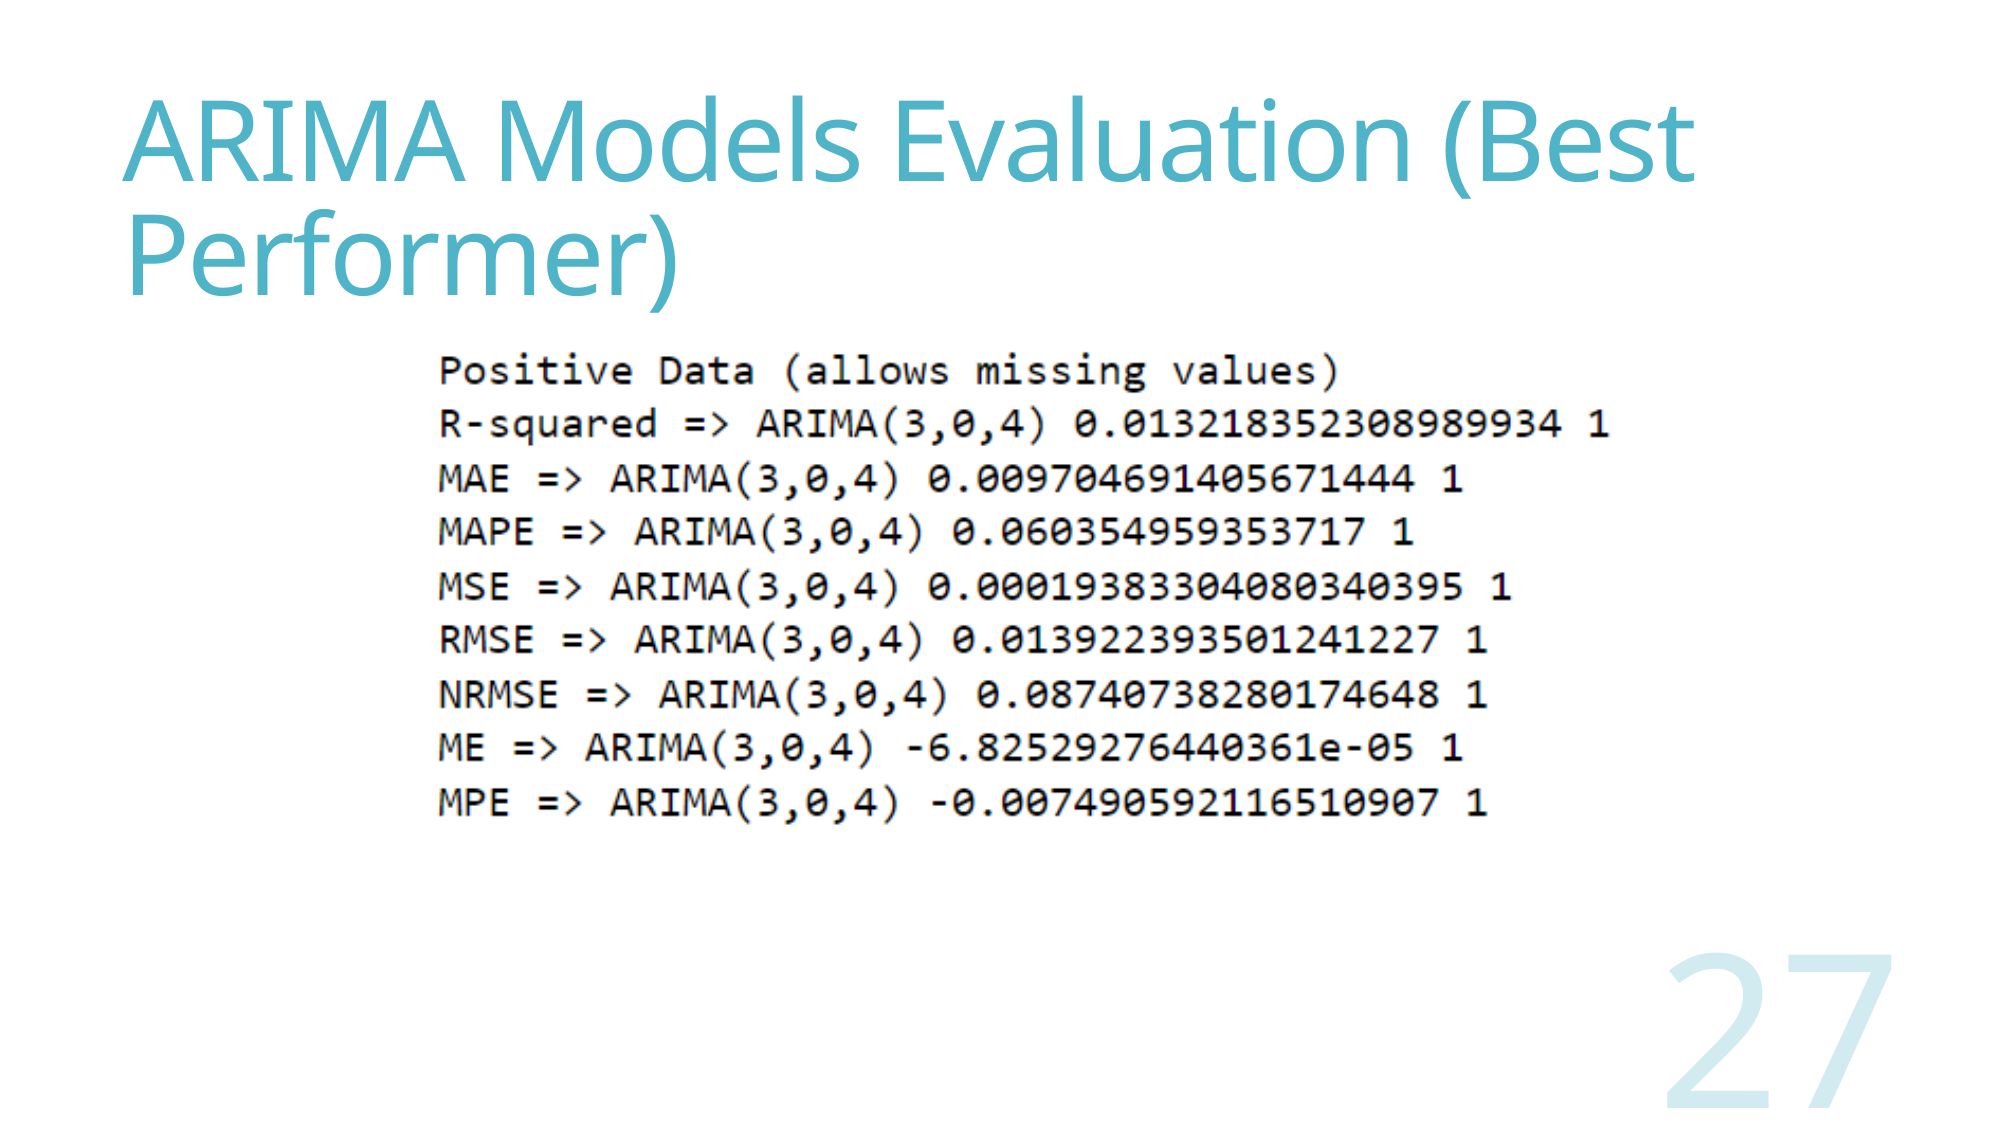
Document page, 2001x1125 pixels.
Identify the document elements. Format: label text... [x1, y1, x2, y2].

slide_number 27 [1437, 963, 1918, 1125]
text_box ARIMA Models Evaluation (Best Performer) [107, 81, 2000, 354]
picture [416, 335, 1657, 844]
